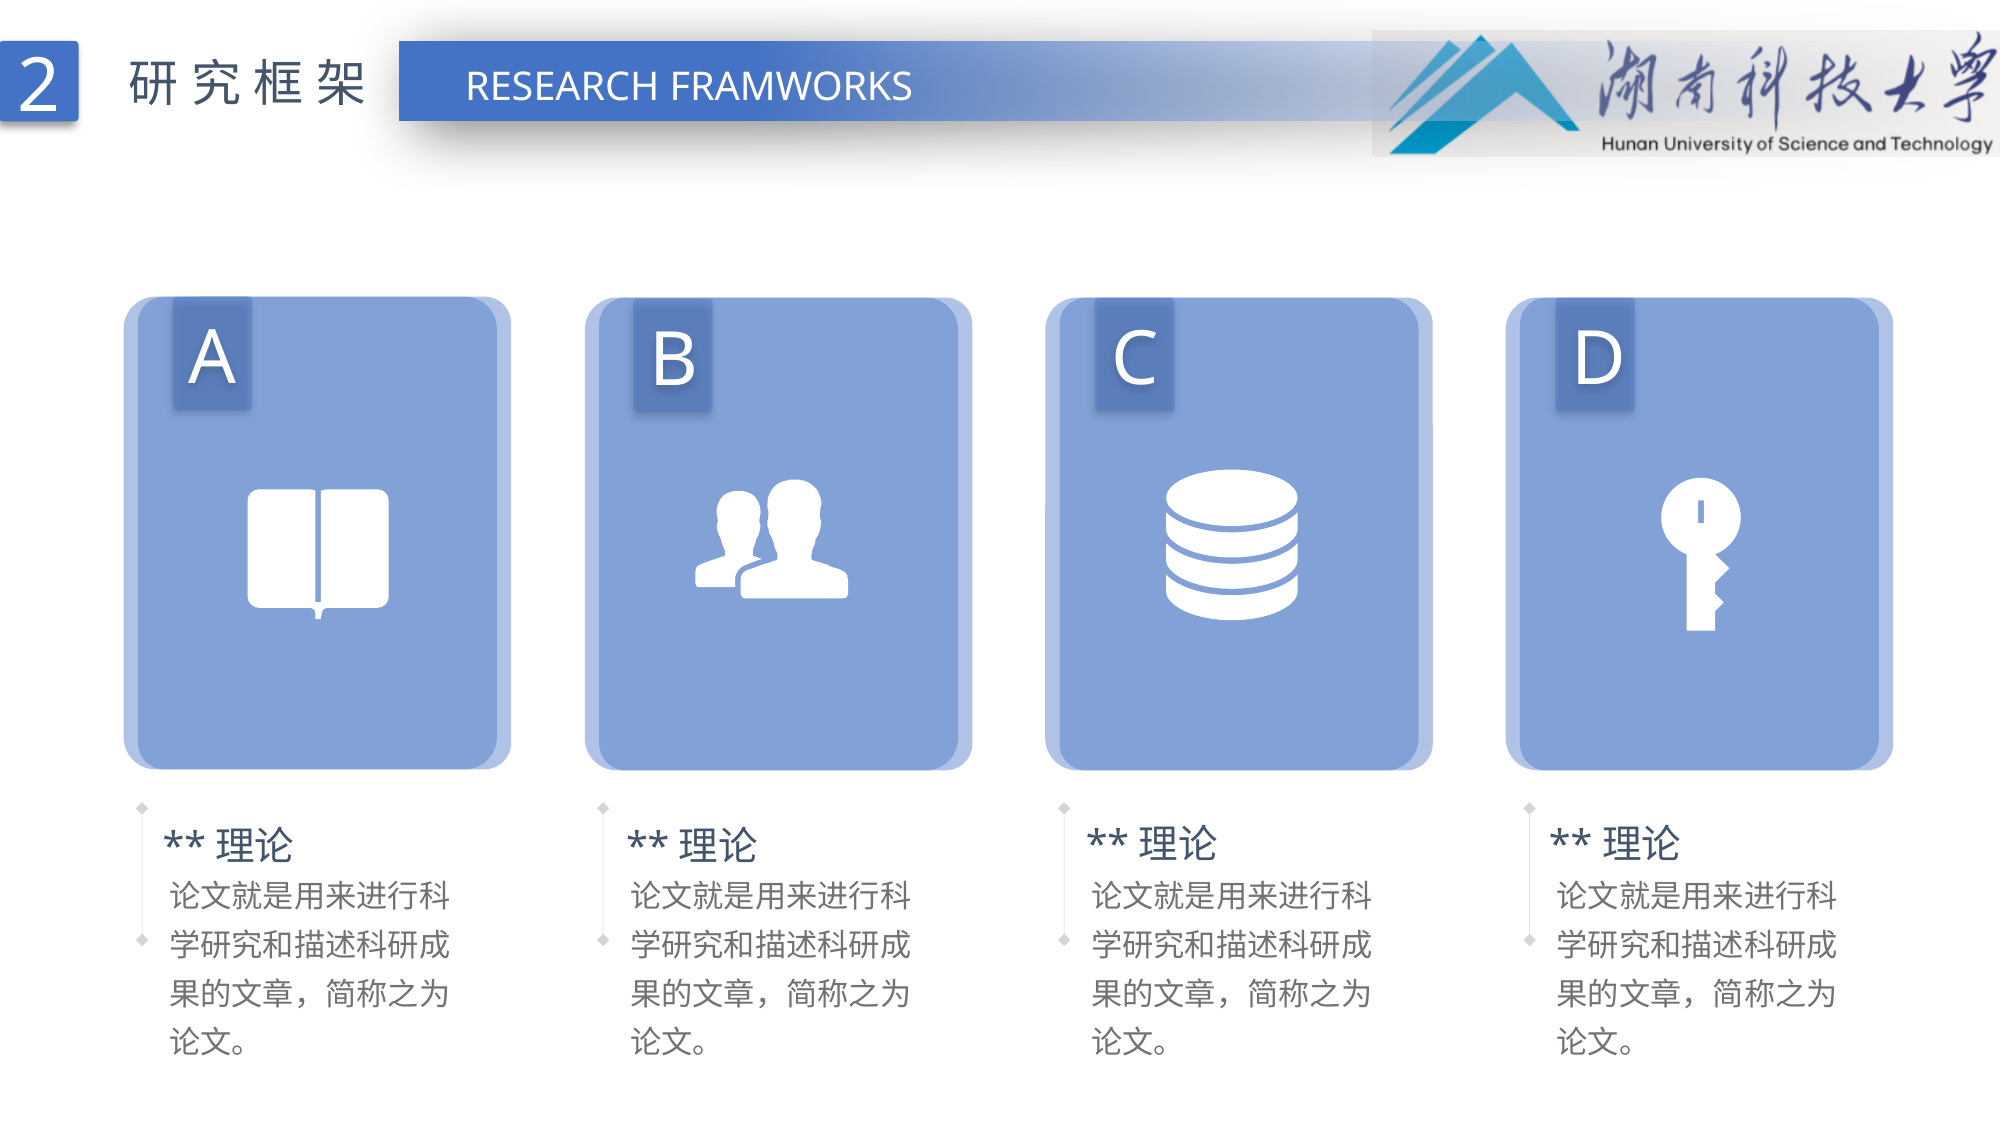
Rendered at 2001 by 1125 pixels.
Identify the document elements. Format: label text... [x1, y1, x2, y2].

text_box [1166, 512, 1298, 558]
text_box [1661, 477, 1741, 631]
text_box A [171, 295, 254, 412]
text_box [740, 479, 849, 599]
text_box [583, 296, 621, 772]
text_box D [1554, 296, 1637, 413]
text_box RESEARCH FRAMWORKS [450, 53, 929, 116]
text_box 论文就是用来进行科学研究和描述科研成果的文章，简称之为论文。 [615, 858, 928, 1068]
text_box [1044, 296, 1081, 772]
text_box [1058, 296, 1434, 772]
text_box [136, 295, 513, 771]
text_box [1166, 543, 1298, 589]
text_box **理论 [610, 798, 773, 876]
text_box C [1094, 296, 1176, 413]
text_box [1166, 469, 1298, 527]
text_box B [632, 297, 714, 414]
text_box 论文就是用来进行科学研究和描述科研成果的文章，简称之为论文。 [154, 858, 467, 1068]
text_box [1504, 296, 1542, 772]
text_box [695, 490, 763, 588]
text_box [1166, 574, 1298, 621]
text_box [122, 295, 159, 771]
picture [1372, 122, 2000, 157]
text_box **理论 [147, 798, 310, 876]
text_box [598, 296, 974, 772]
text_box [399, 40, 2000, 122]
text_box [1518, 296, 1895, 772]
text_box 论文就是用来进行科学研究和描述科研成果的文章，简称之为论文。 [1541, 858, 1854, 1068]
picture [1372, 30, 2000, 40]
text_box **理论 [1534, 797, 1696, 875]
text_box 研究框架 [113, 43, 382, 119]
text_box [247, 489, 389, 620]
text_box **理论 [1070, 797, 1233, 875]
text_box 论文就是用来进行科学研究和描述科研成果的文章，简称之为论文。 [1076, 858, 1389, 1068]
text_box 2 [0, 39, 80, 123]
